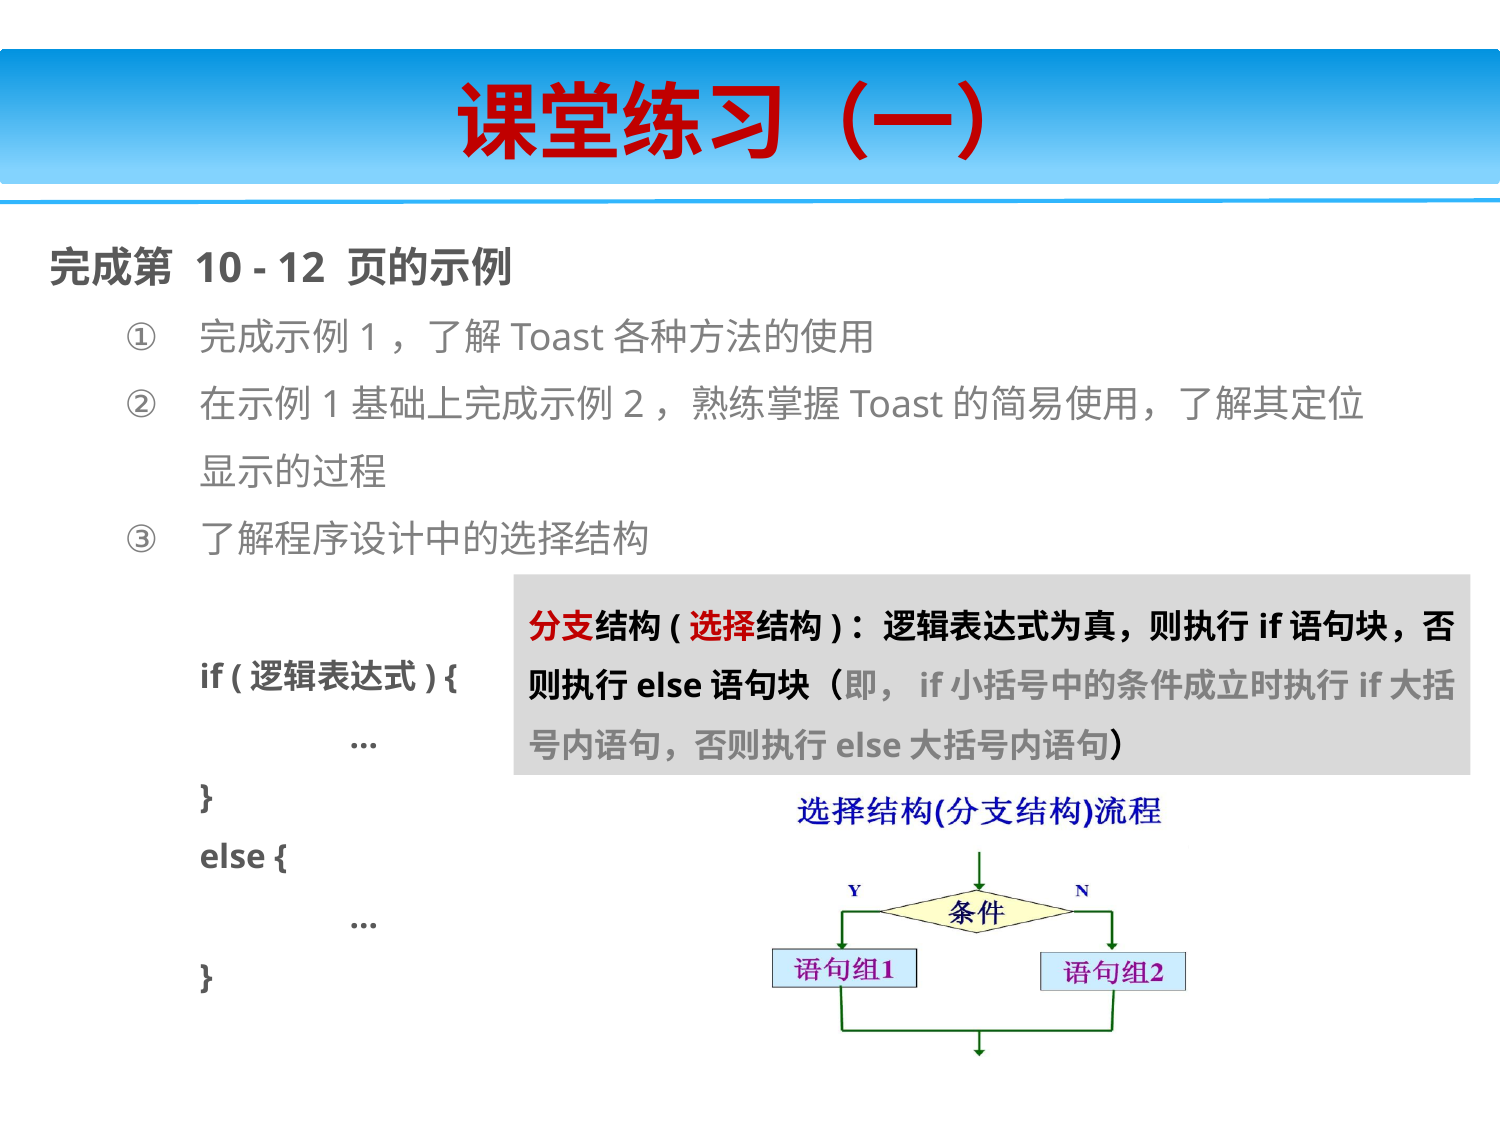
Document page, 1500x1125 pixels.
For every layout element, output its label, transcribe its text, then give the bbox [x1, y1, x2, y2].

text_box 课堂练习（一） [34, 54, 1459, 185]
text_box 完成第 10 - 12 页的示例 完成示例1，了解Toast各种方法的使用 在示例1基础上完成示例2，熟练掌握Toast的简易使用，了解其定位显示的过程 了解程序设计中的选择结构 if (逻辑表达式) { … } else { … } [34, 208, 1388, 1080]
picture [749, 786, 1189, 1059]
text_box 分支结构(选择结构)：逻辑表达式为真，则执行if语句块，否则执行else语句块（即，if小括号中的条件成立时执行if大括号内语句，否则执行else大括号内语句） [513, 574, 1471, 775]
